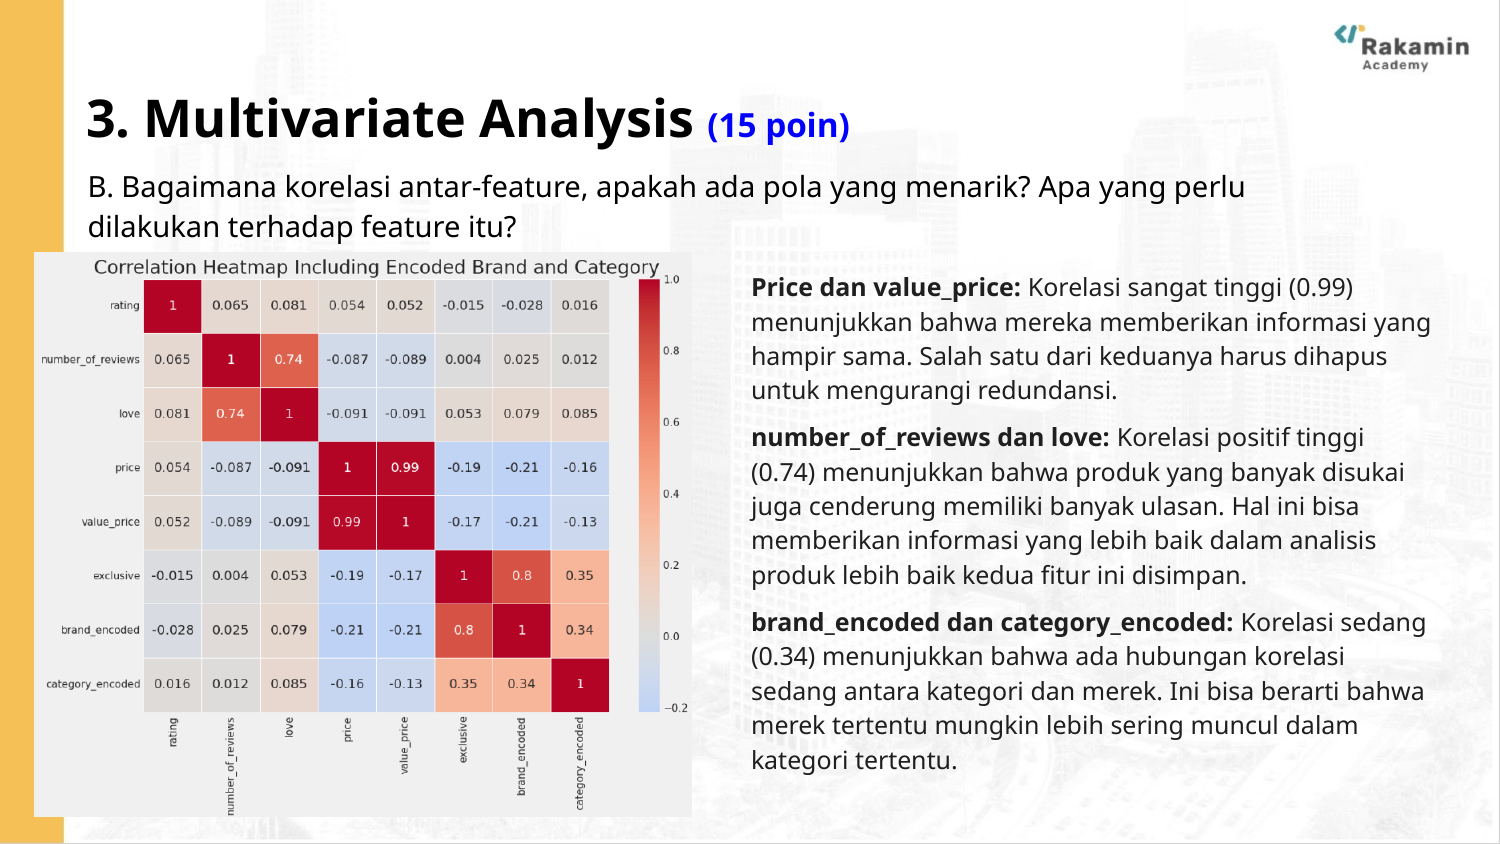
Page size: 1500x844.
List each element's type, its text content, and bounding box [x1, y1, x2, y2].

picture [0, 0, 1500, 844]
text_box Price dan value_price: Korelasi sangat tinggi (0.99) menunjukkan bahwa mereka memberikan informasi yang hampir sama. Salah satu dari keduanya harus dihapus untuk mengurangi redundansi. number_of_reviews dan love: Korelasi positif tinggi (0.74) menunjukkan bahwa produk yang banyak disukai juga cenderung memiliki banyak ulasan. Hal ini bisa memberikan informasi yang lebih baik dalam analisis produk lebih baik kedua fitur ini disimpan. brand_encoded dan category_encoded: Korelasi sedang (0.34) menunjukkan bahwa ada hubungan korelasi sedang antara kategori dan merek. Ini bisa berarti bahwa merek tertentu mungkin lebih sering muncul dalam kategori tertentu. [735, 252, 1448, 790]
title 3. Multivariate Analysis (15 poin) [84, 32, 886, 227]
text_box B. Bagaimana korelasi antar-feature, apakah ada pola yang menarik? Apa yang perlu dilakukan terhadap feature itu? [87, 161, 1413, 244]
